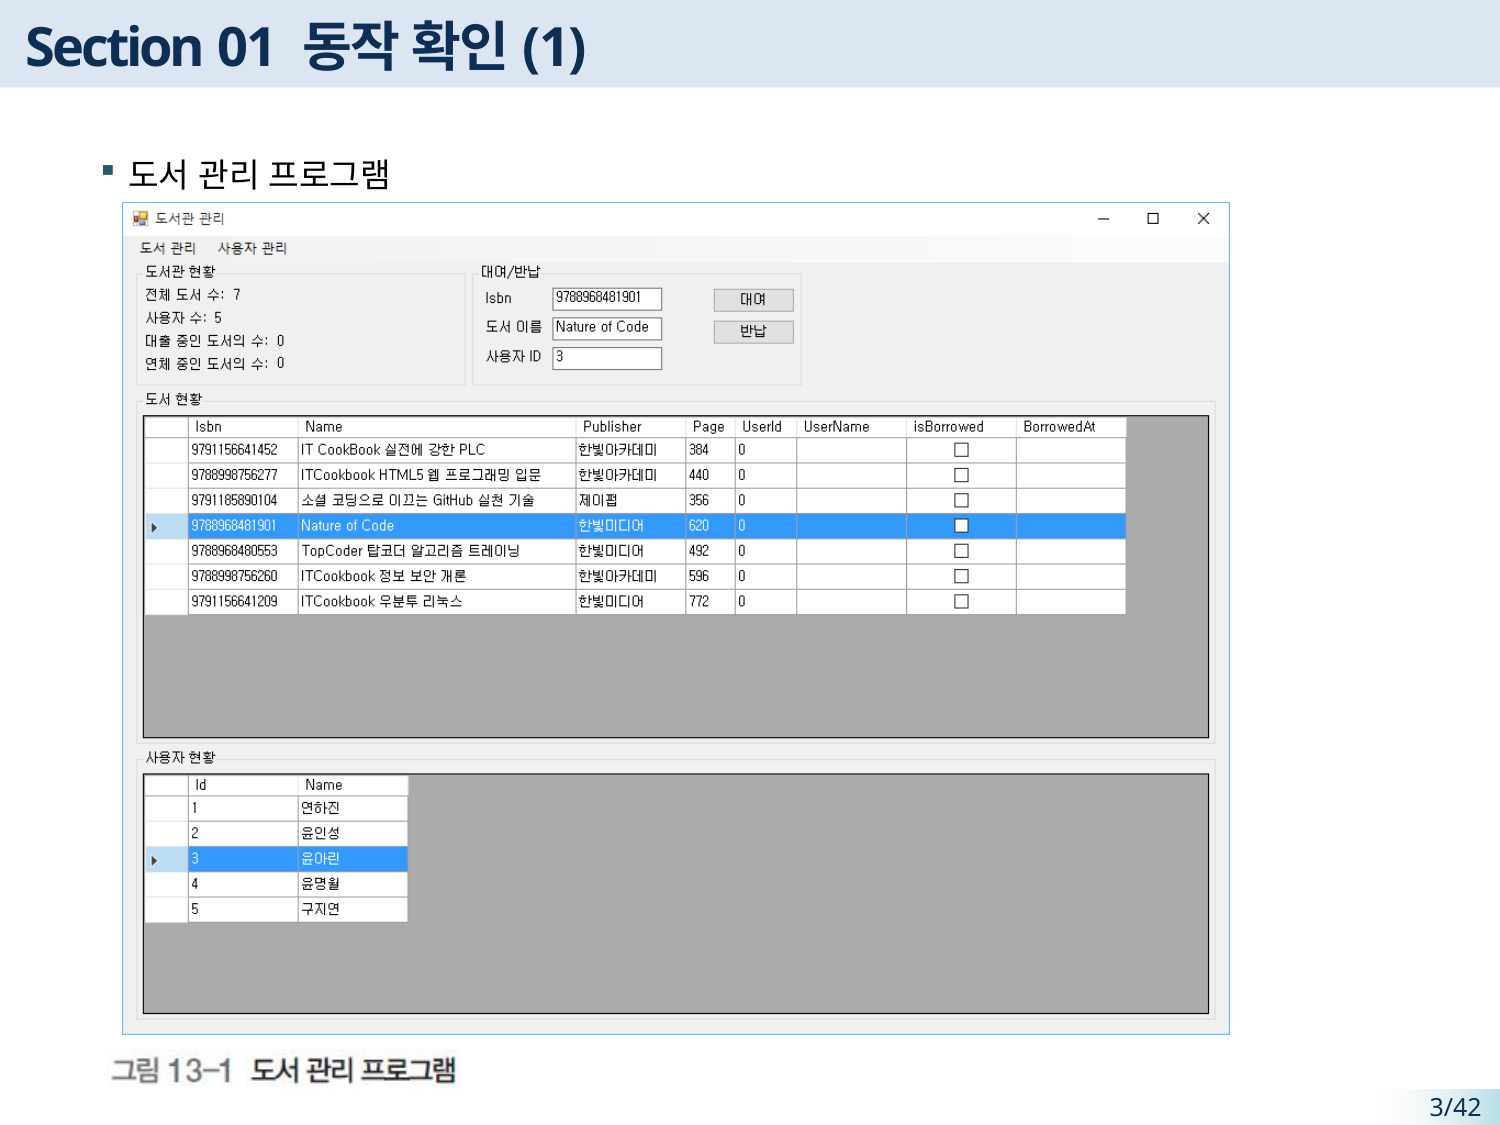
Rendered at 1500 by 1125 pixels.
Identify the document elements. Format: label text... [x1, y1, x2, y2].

list 도서 관리 프로그램 [10, 126, 1481, 1057]
picture [122, 202, 1231, 1035]
title Section 01 동작 확인(1) [10, 5, 1288, 84]
picture [107, 1049, 460, 1093]
